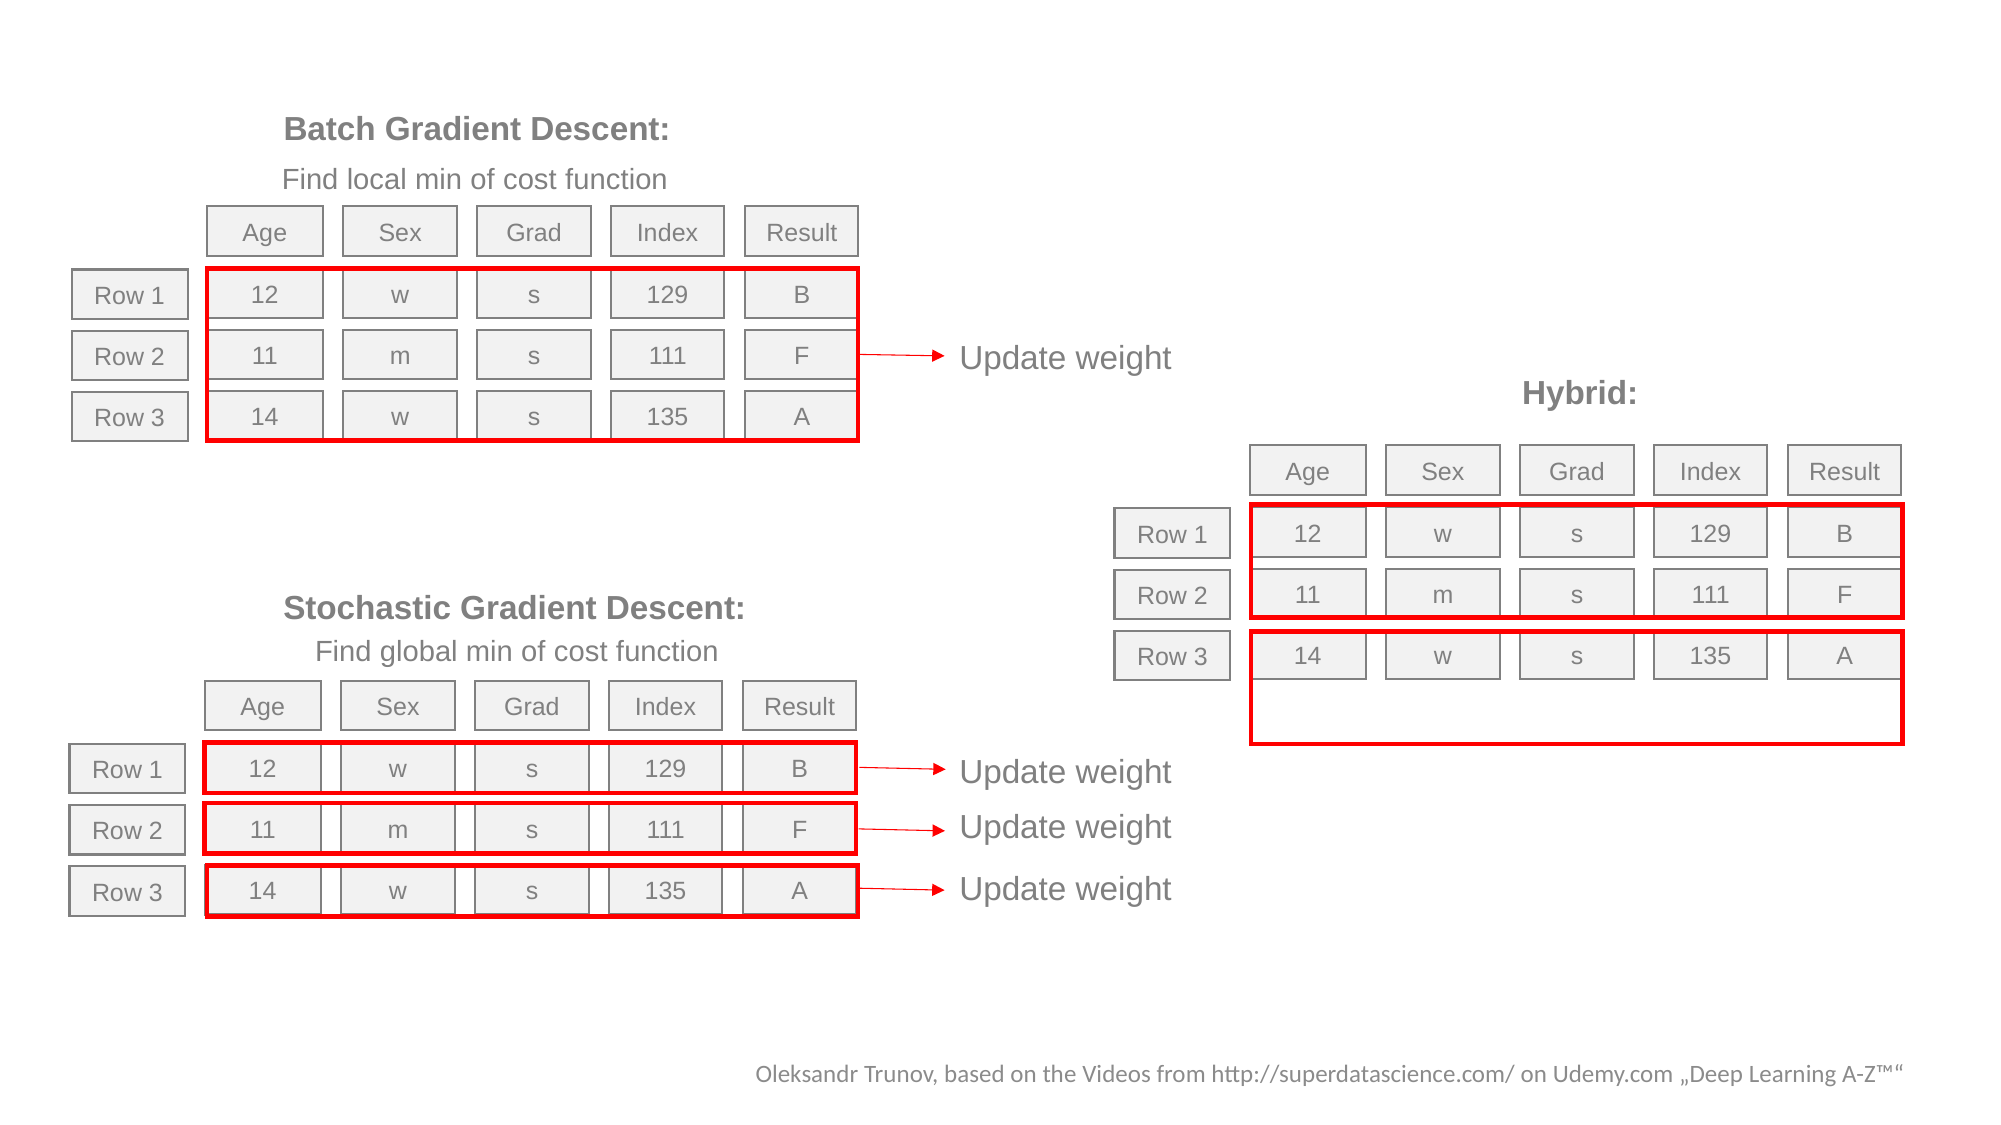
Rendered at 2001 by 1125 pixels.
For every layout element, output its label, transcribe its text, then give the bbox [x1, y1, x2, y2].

text_box Batch Gradient Descent: [268, 99, 686, 153]
text_box Update weight [944, 742, 1285, 798]
text_box Find local min of cost function [252, 153, 698, 203]
text_box Stochastic Gradient Descent: [268, 578, 762, 634]
text_box Update weight [944, 328, 1285, 384]
text_box Find global min of cost function [300, 625, 746, 676]
footer Oleksandr Trunov, based on the Videos from http://superdatascience.com/ on Udemy.com „Deep Learning A-Z™“ [662, 1042, 2000, 1103]
text_box Hybrid: [1507, 364, 1654, 419]
text_box Update weight [944, 860, 1285, 915]
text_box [71, 206, 859, 442]
text_box Update weight [944, 798, 1285, 853]
text_box [1250, 630, 1903, 745]
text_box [69, 680, 859, 917]
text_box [1114, 445, 1901, 681]
